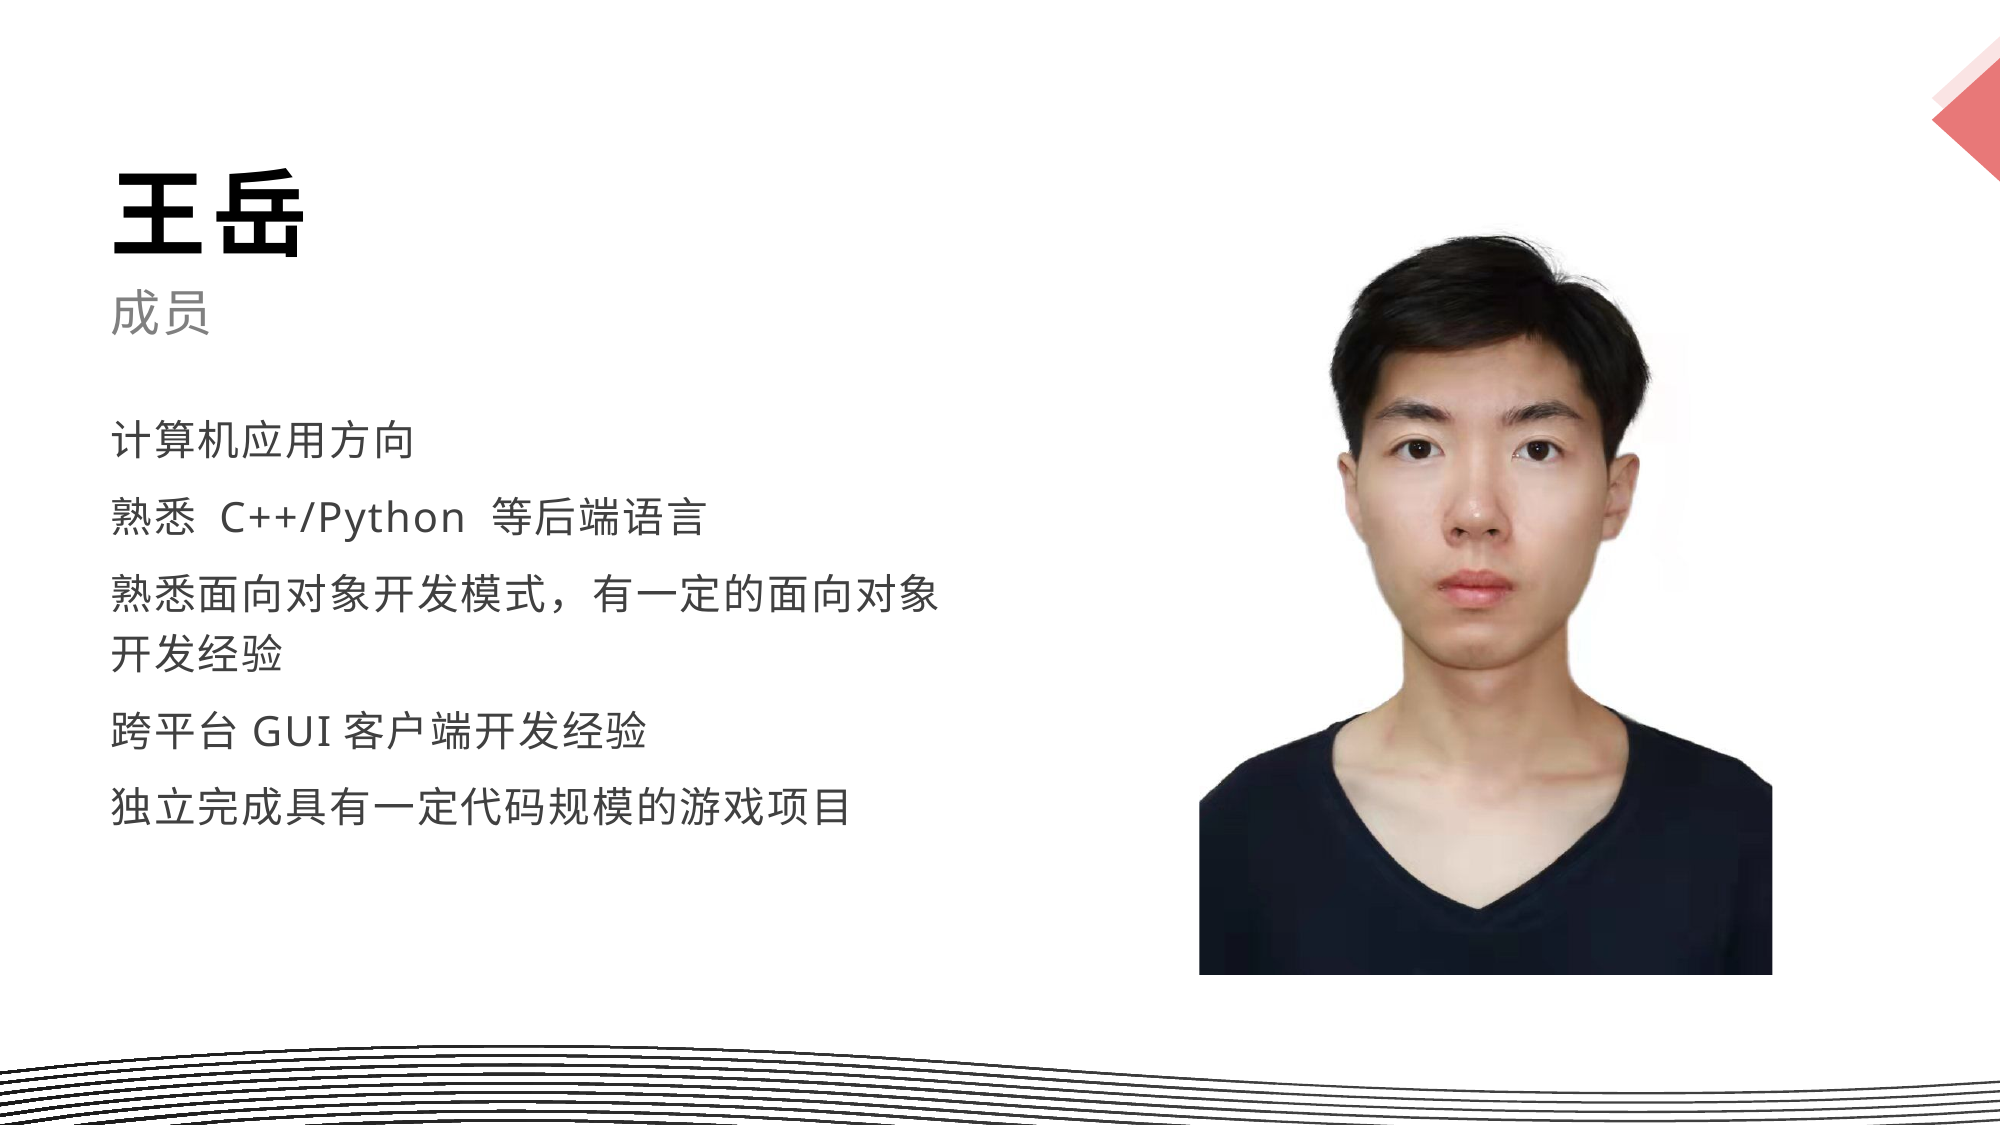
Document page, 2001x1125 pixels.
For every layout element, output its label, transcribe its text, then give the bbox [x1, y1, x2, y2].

text_box [0, 1063, 2000, 1114]
text_box 计算机应用方向 熟悉 C++/Python 等后端语言 熟悉面向对象开发模式，有一定的面向对象开发经验 跨平台GUI客户端开发经验 独立完成具有一定代码规模的游戏项目 [99, 399, 997, 975]
text_box [0, 1072, 2000, 1123]
text_box [0, 1082, 1394, 1125]
text_box 成员 [99, 277, 997, 351]
text_box [1866, 1118, 2000, 1125]
text_box [0, 1054, 2000, 1104]
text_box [1931, 36, 2000, 182]
text_box [0, 1045, 2000, 1095]
text_box 王岳 [99, 149, 997, 274]
picture [1199, 149, 1773, 975]
